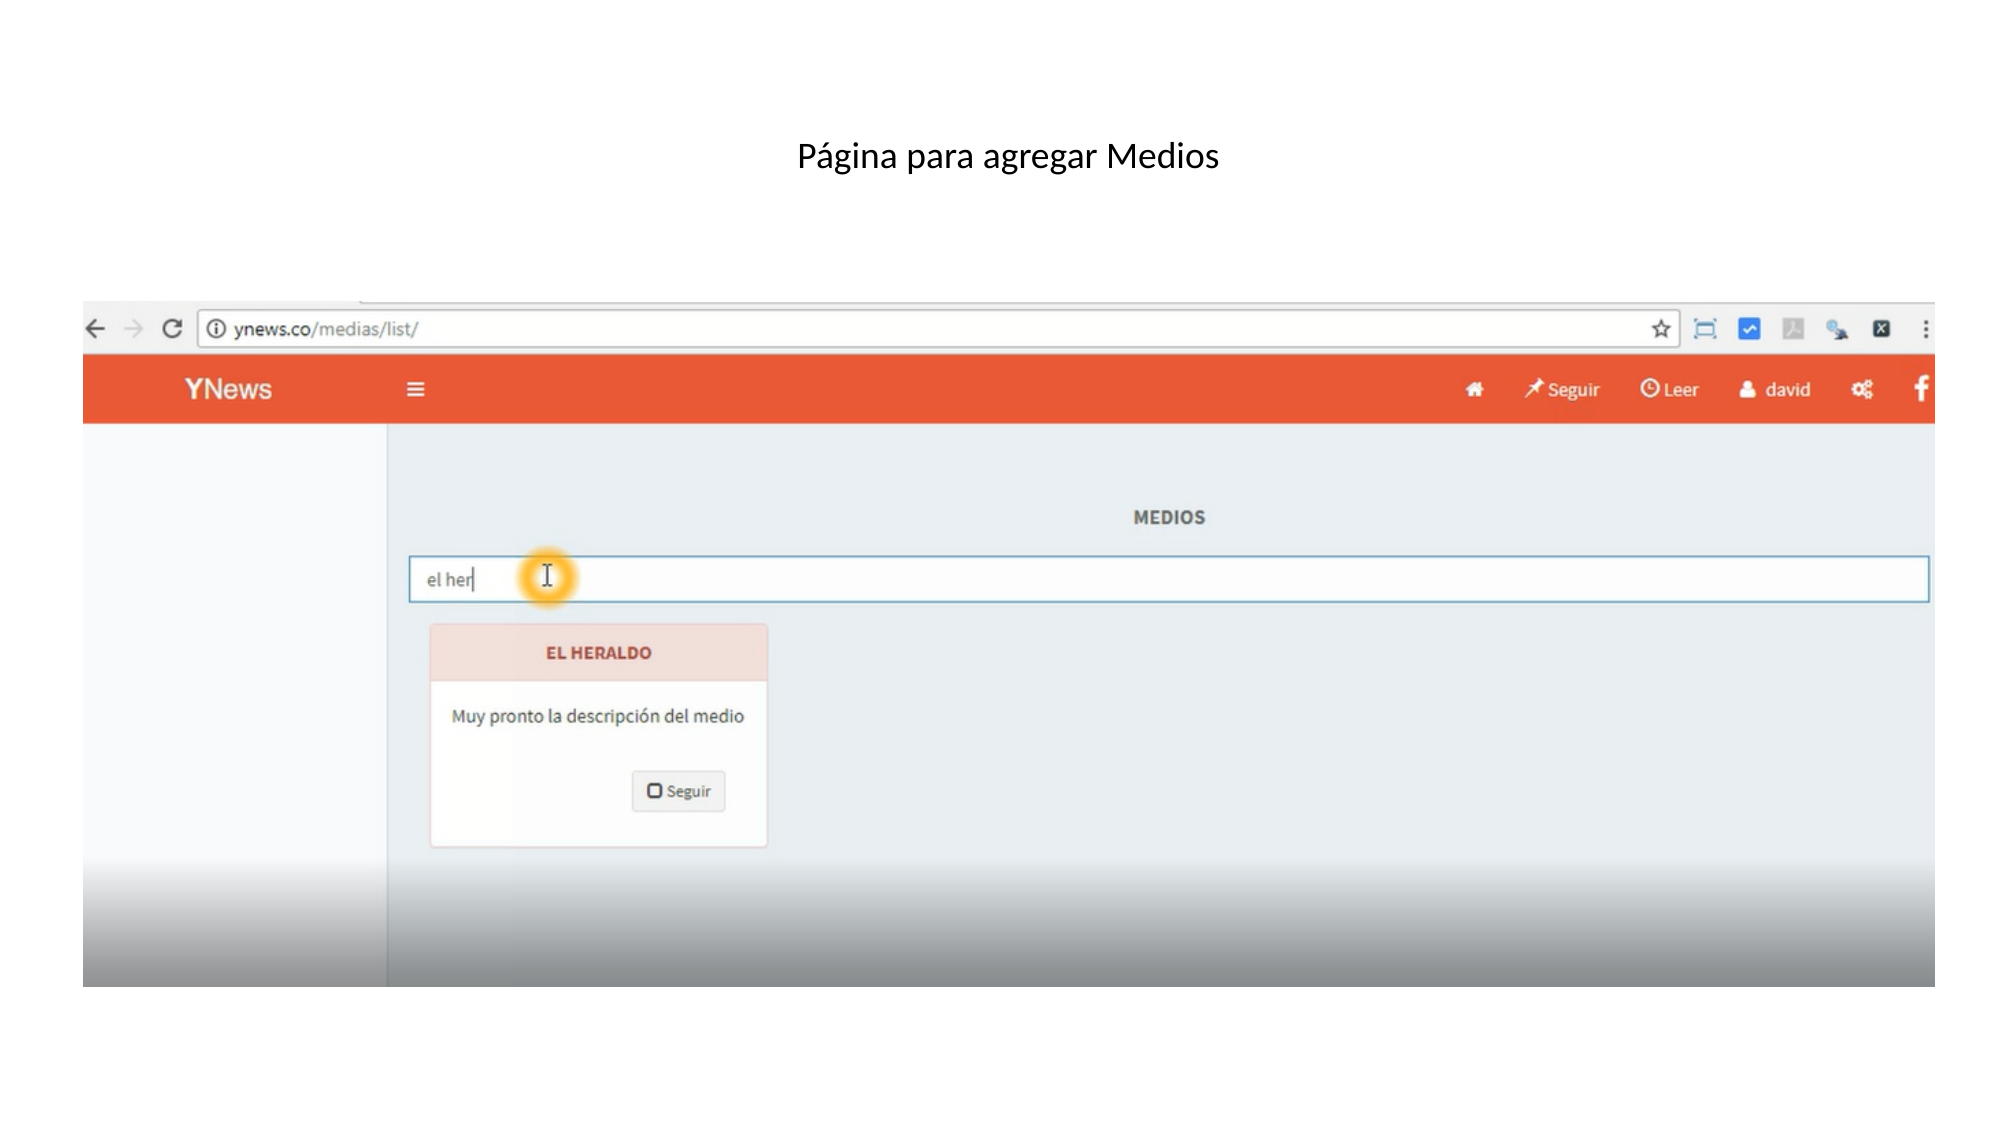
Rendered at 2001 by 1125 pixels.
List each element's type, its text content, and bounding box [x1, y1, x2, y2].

text_box Página para agregar Medios [782, 124, 1235, 184]
picture [83, 301, 1935, 988]
